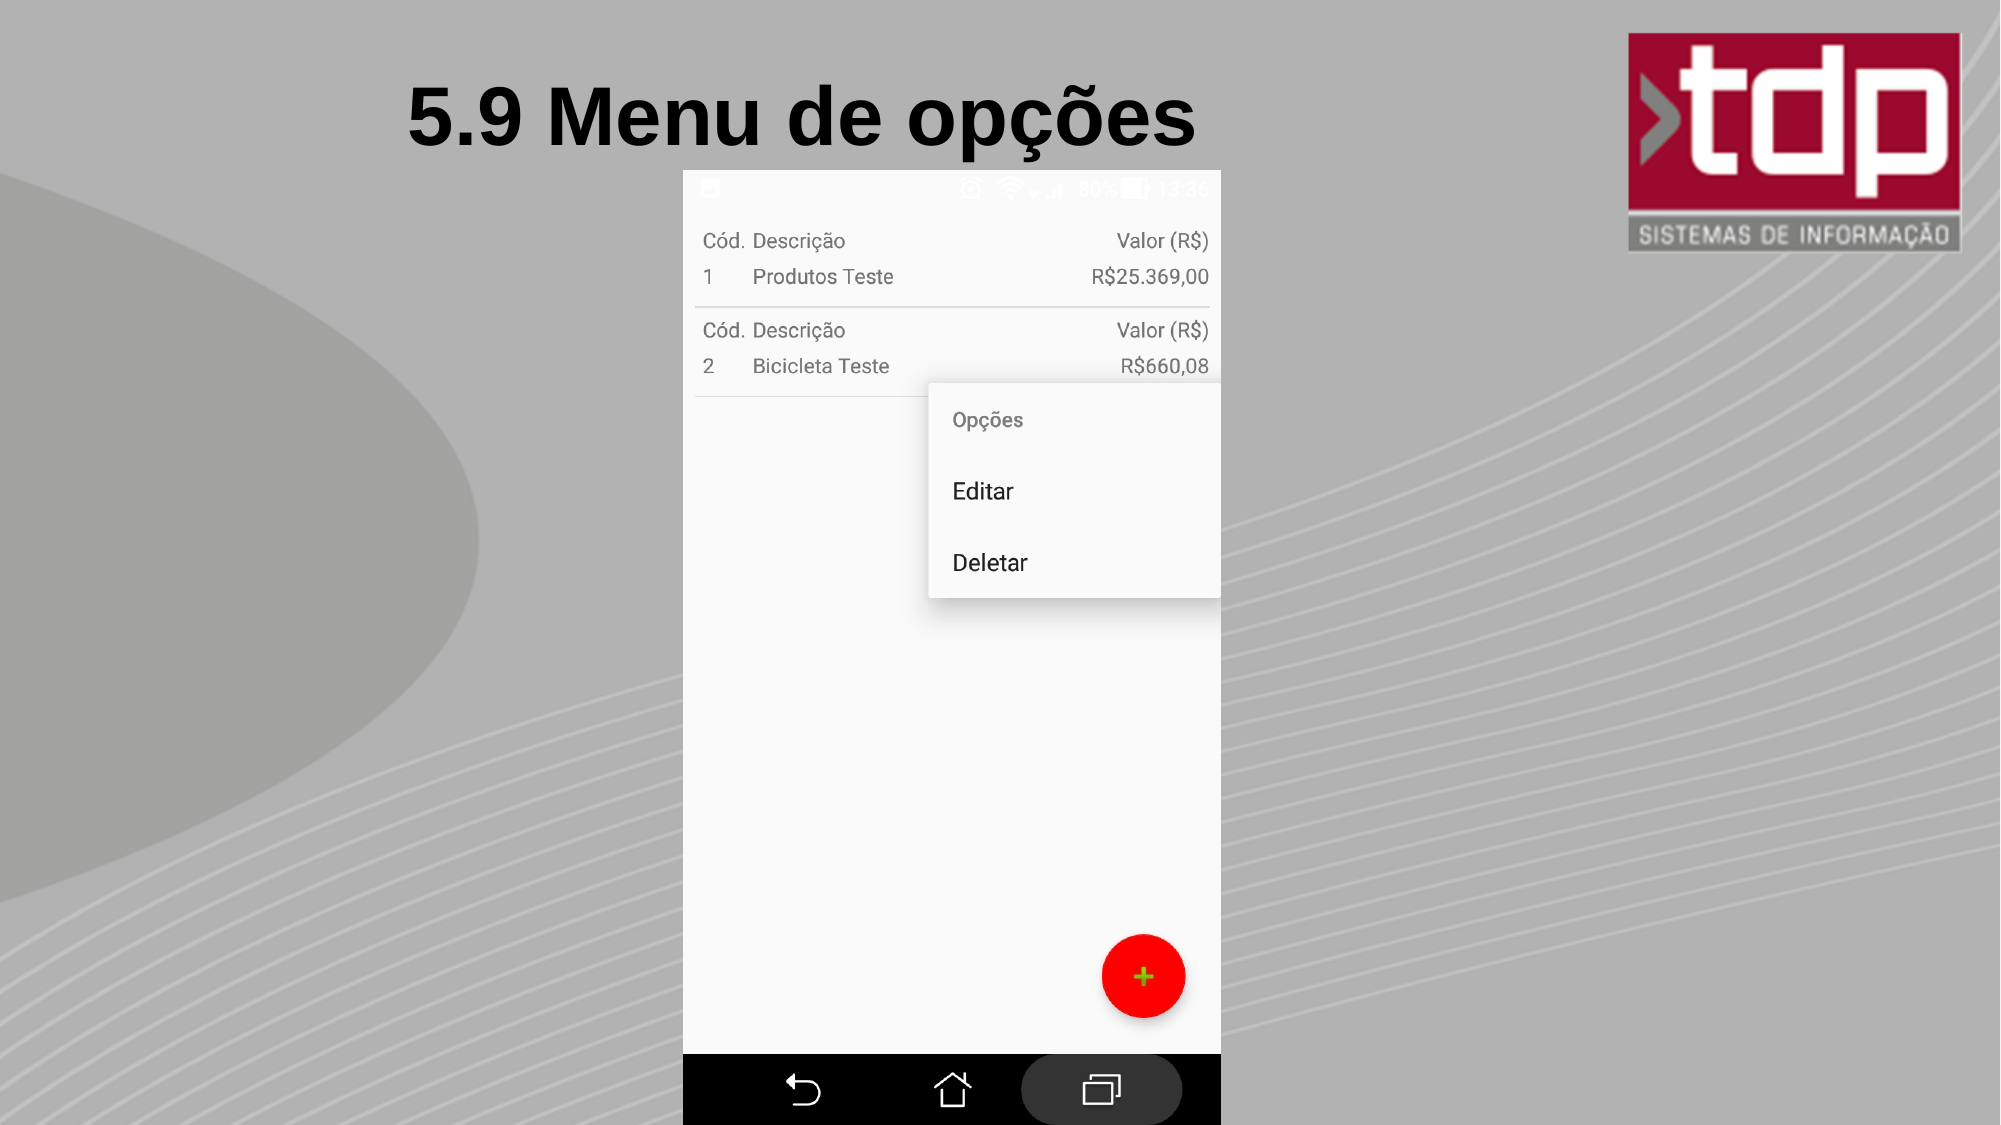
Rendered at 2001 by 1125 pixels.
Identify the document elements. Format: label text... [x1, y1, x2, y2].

text_box 5.9 Menu de opções [57, 54, 1550, 170]
picture [0, 0, 2001, 1125]
